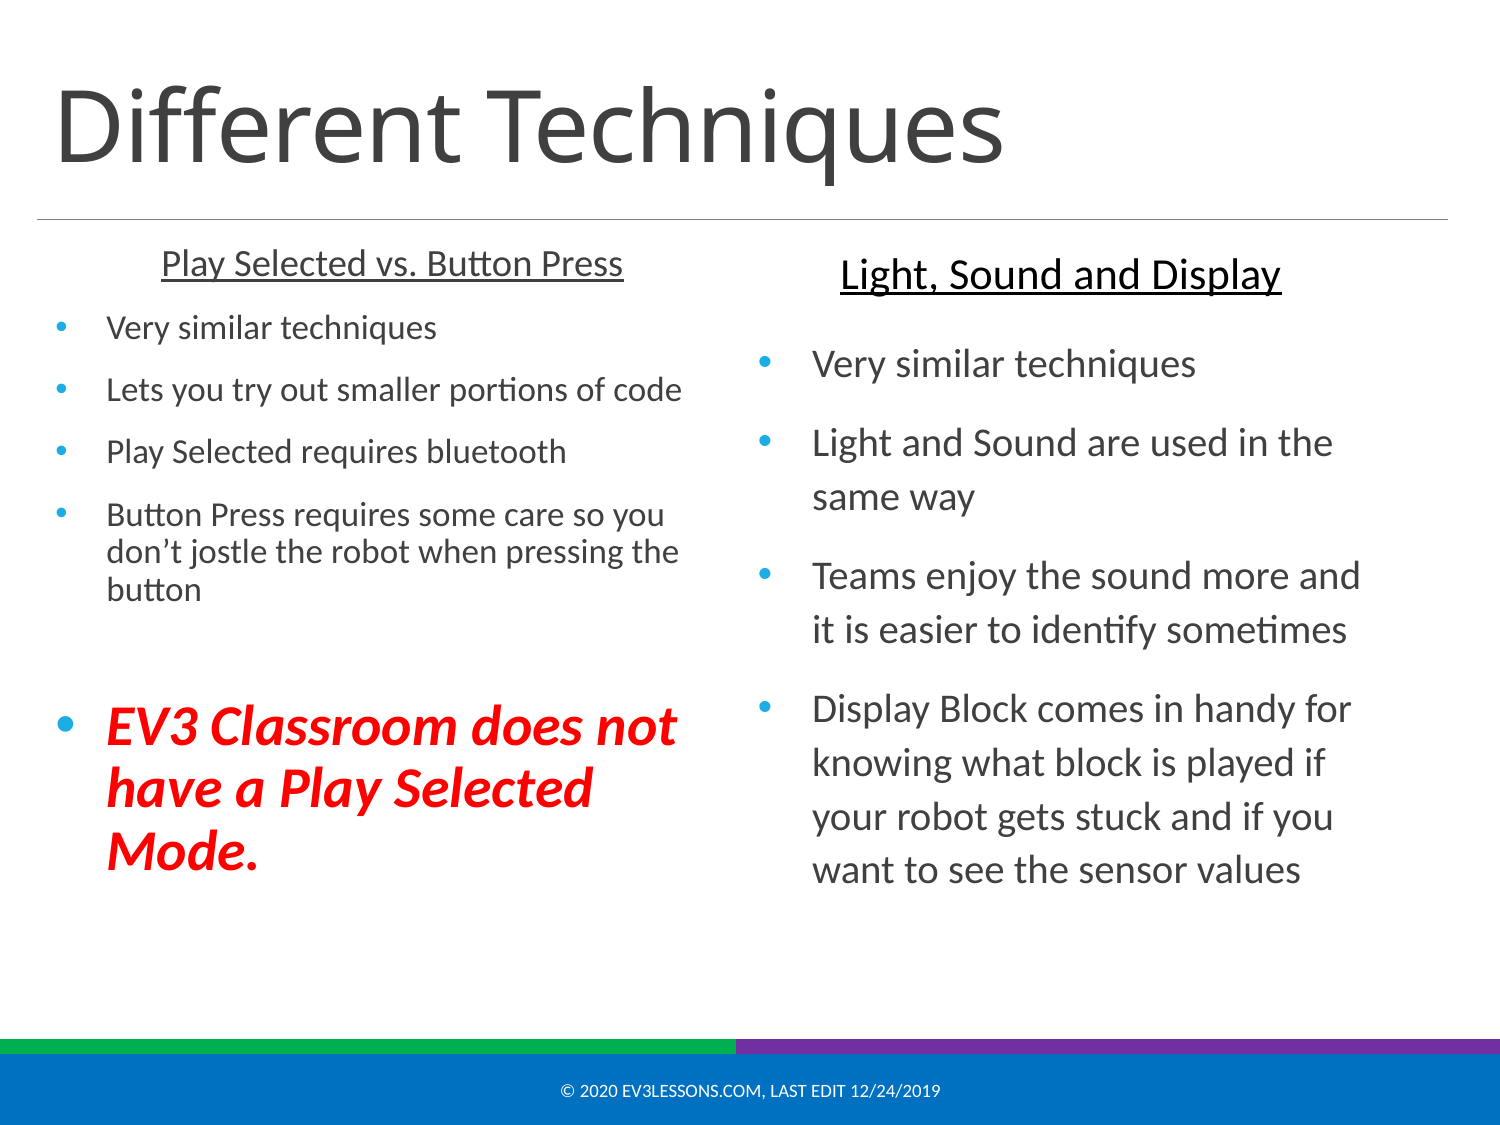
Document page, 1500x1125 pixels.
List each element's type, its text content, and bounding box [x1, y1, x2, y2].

text_box Light, Sound and Display Very similar techniques Light and Sound are used in the same way Teams enjoy the sound more and it is easier to identify sometimes Display Block comes in handy for knowing what block is played if your robot gets stuck and if you want to see the sensor values [742, 237, 1380, 936]
title Different Techniques [37, 47, 1448, 191]
footer © 2020 EV3Lessons.com, Last edit 12/24/2019 [453, 1059, 1047, 1120]
list Play Selected vs. Button Press Very similar techniques Lets you try out smaller portions of code Play Selected requires bluetooth Button Press requires some care so you don’t jostle the robot when pressing the button EV3 Classroom does not have a Play Selected Mode. [55, 236, 717, 898]
